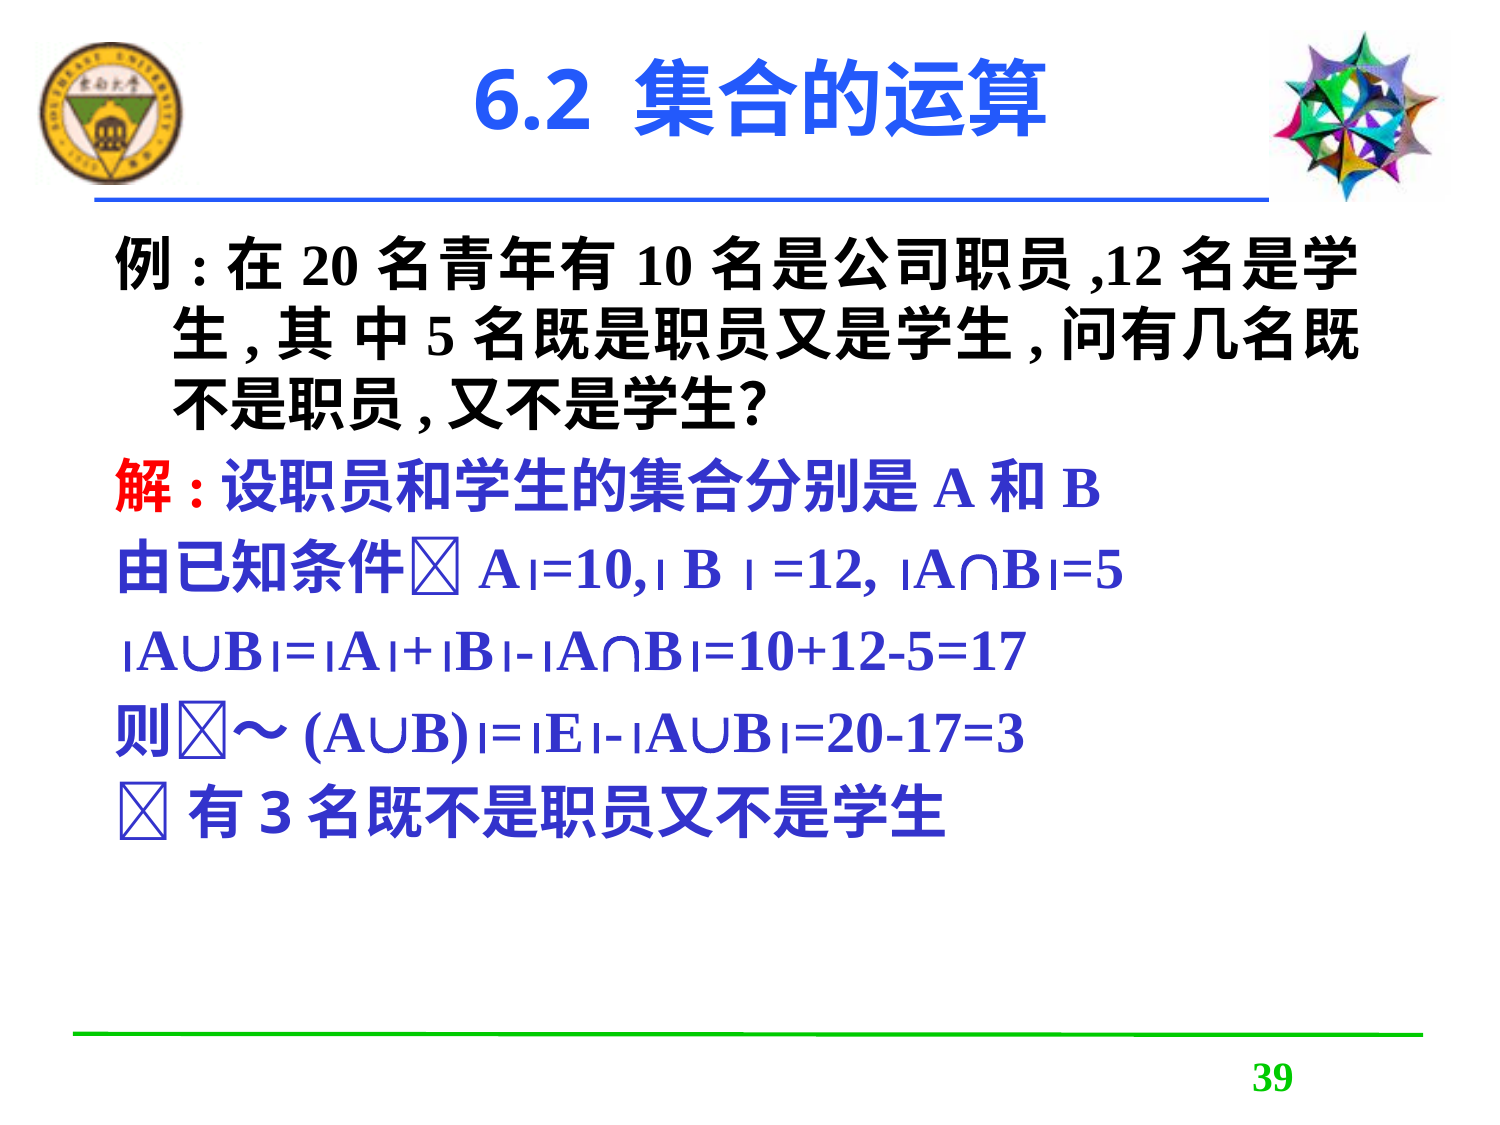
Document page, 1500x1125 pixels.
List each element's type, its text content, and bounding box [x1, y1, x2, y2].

title 6.2 集合的运算 [123, 42, 1400, 150]
picture [1269, 30, 1451, 202]
picture [29, 42, 207, 185]
list 例:在20名青年有10名是公司职员,12名是学生,其 中5名既是职员又是学生,问有几名既不是职员,又不是学生？ 解:设职员和学生的集合分别是A和B 由已知条件A=10, B  =12, AB=5 AB=A+B-AB=10+12-5=17 则～(AB)=E-AB=20-17=3 有3名既不是职员又不是学生 [99, 219, 1376, 883]
